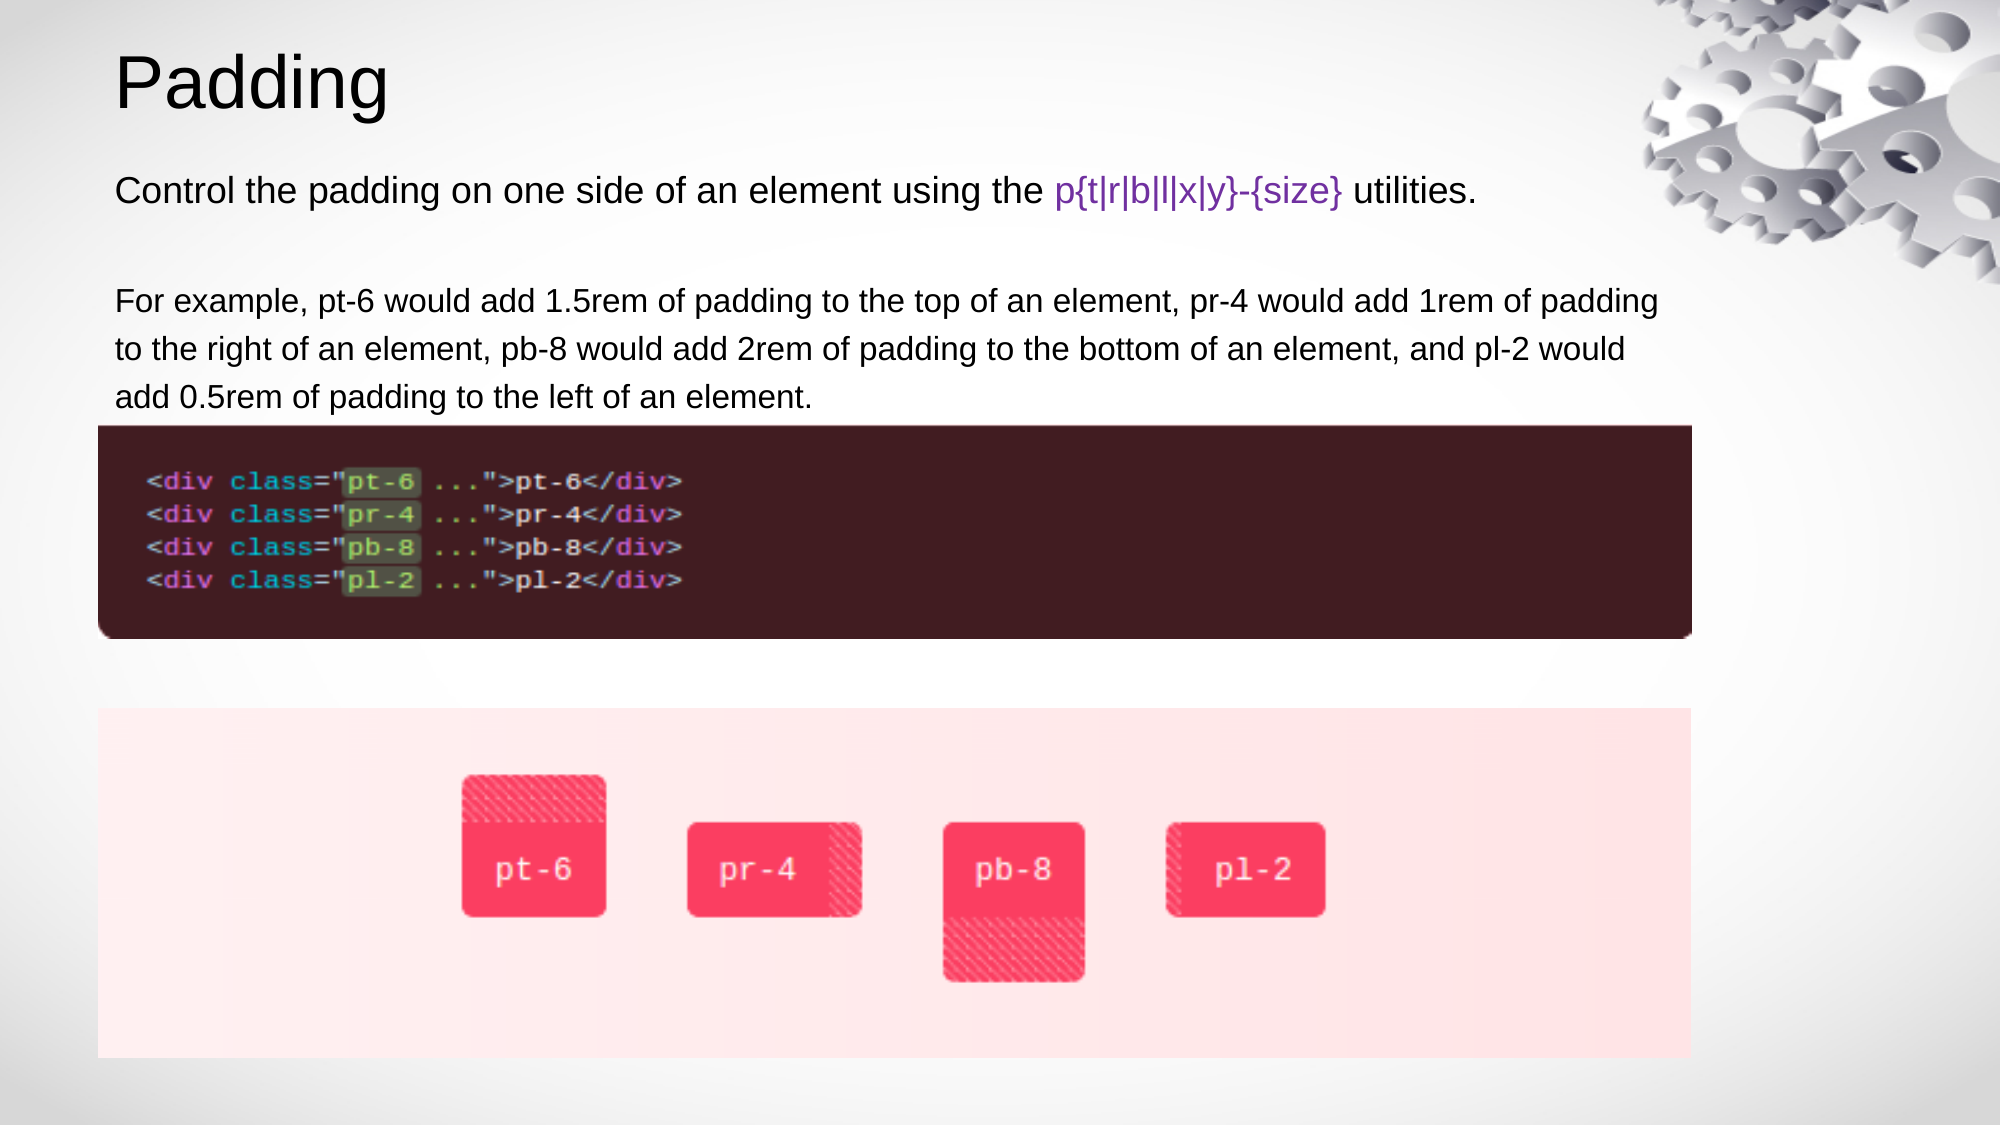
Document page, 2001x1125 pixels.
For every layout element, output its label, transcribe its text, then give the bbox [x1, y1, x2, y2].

text_box For example, pt-6 would add 1.5rem of padding to the top of an element, pr-4 would add 1rem of padding to the right of an element, pb-8 would add 2rem of padding to the bottom of an element, and pl-2 would add 0.5rem of padding to the left of an element. [99, 264, 1692, 423]
text_box Control the padding on one side of an element using the p{t|r|b|l|x|y}-{size} utilities. [99, 158, 1680, 218]
picture [0, 0, 2000, 1125]
title Padding [99, 30, 1901, 127]
